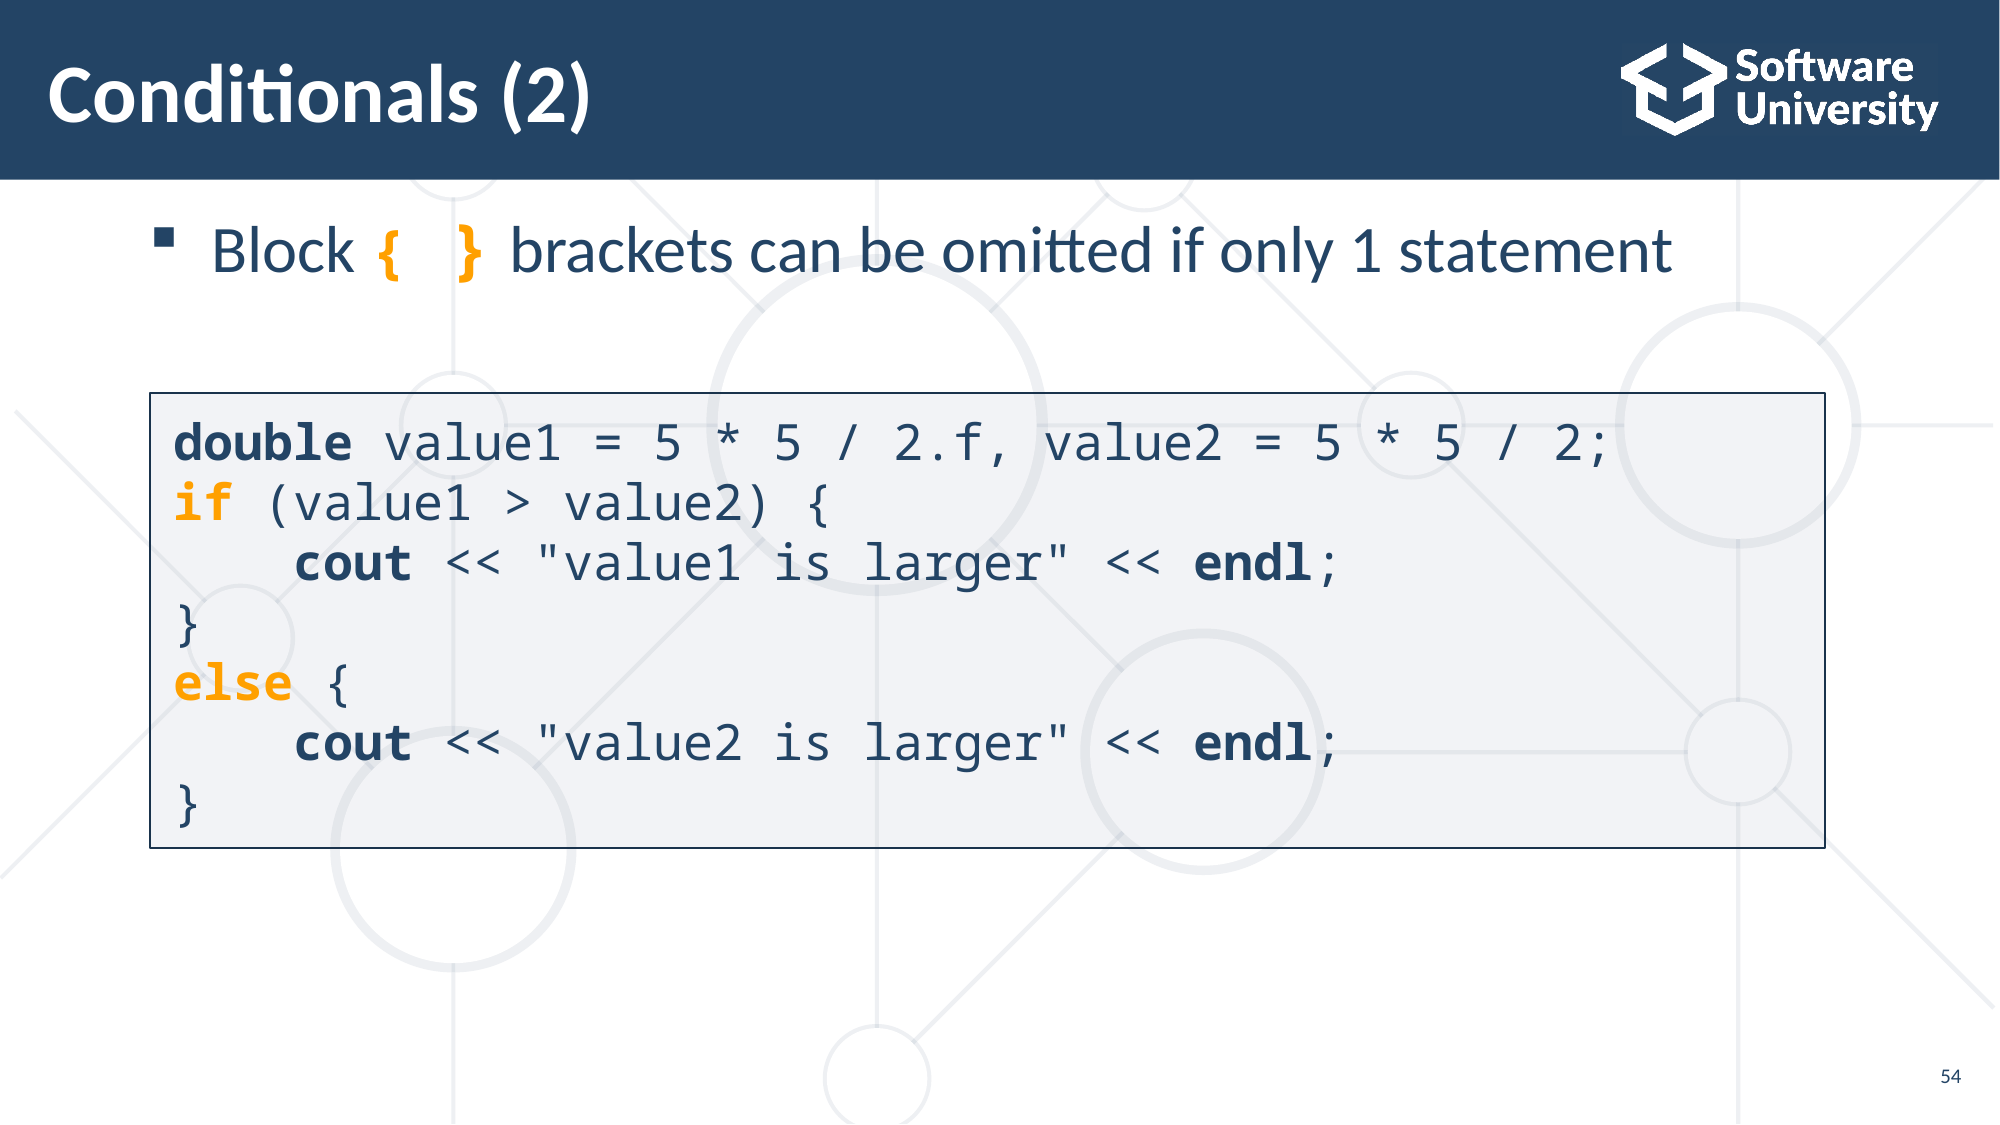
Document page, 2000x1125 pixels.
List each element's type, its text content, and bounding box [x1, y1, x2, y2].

picture [1621, 43, 1939, 136]
title Conditionals (2) [31, 16, 1591, 162]
text_box double value1 = 5 * 5 / 2.f, value2 = 5 * 5 / 2; if (value1 > value2) { cout << "value1 is larger" << endl; } else { cout << "value2 is larger" << endl; } [149, 392, 1825, 849]
list Block { } brackets can be omitted if only 1 statement [31, 196, 1970, 1050]
slide_number 54 [1896, 1049, 1968, 1101]
